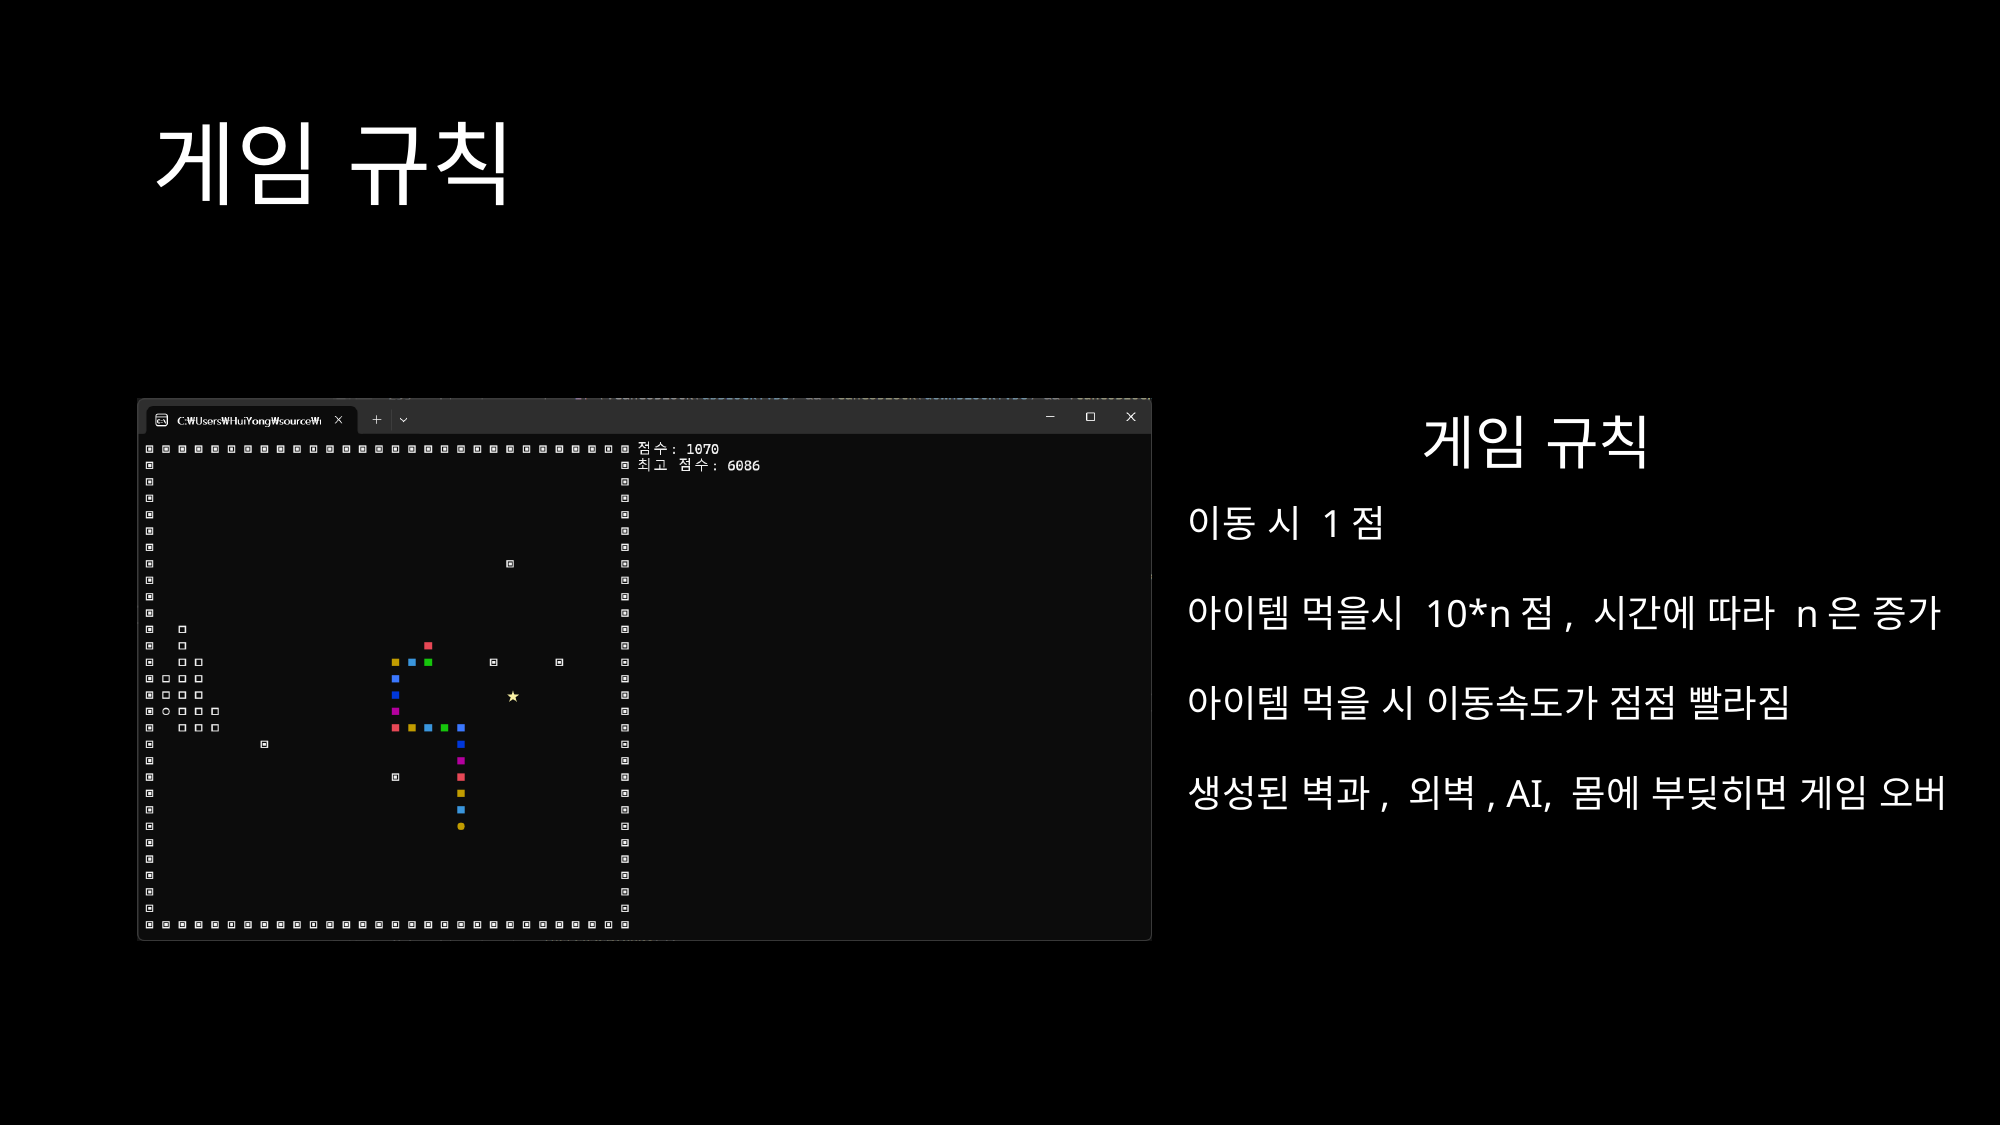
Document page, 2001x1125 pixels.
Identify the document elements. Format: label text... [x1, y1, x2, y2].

picture [136, 398, 1153, 942]
text_box 게임 규칙 [1407, 398, 1668, 484]
text_box 이동 시 1점 아이템 먹을시 10*n점, 시간에 따라 n은 증가 아이템 먹을 시 이동속도가 점점 빨라짐 생성된 벽과, 외벽, AI, 몸에 부딪히면 게임 오버 [1173, 492, 2000, 822]
title 게임 규칙 [137, 59, 1863, 278]
